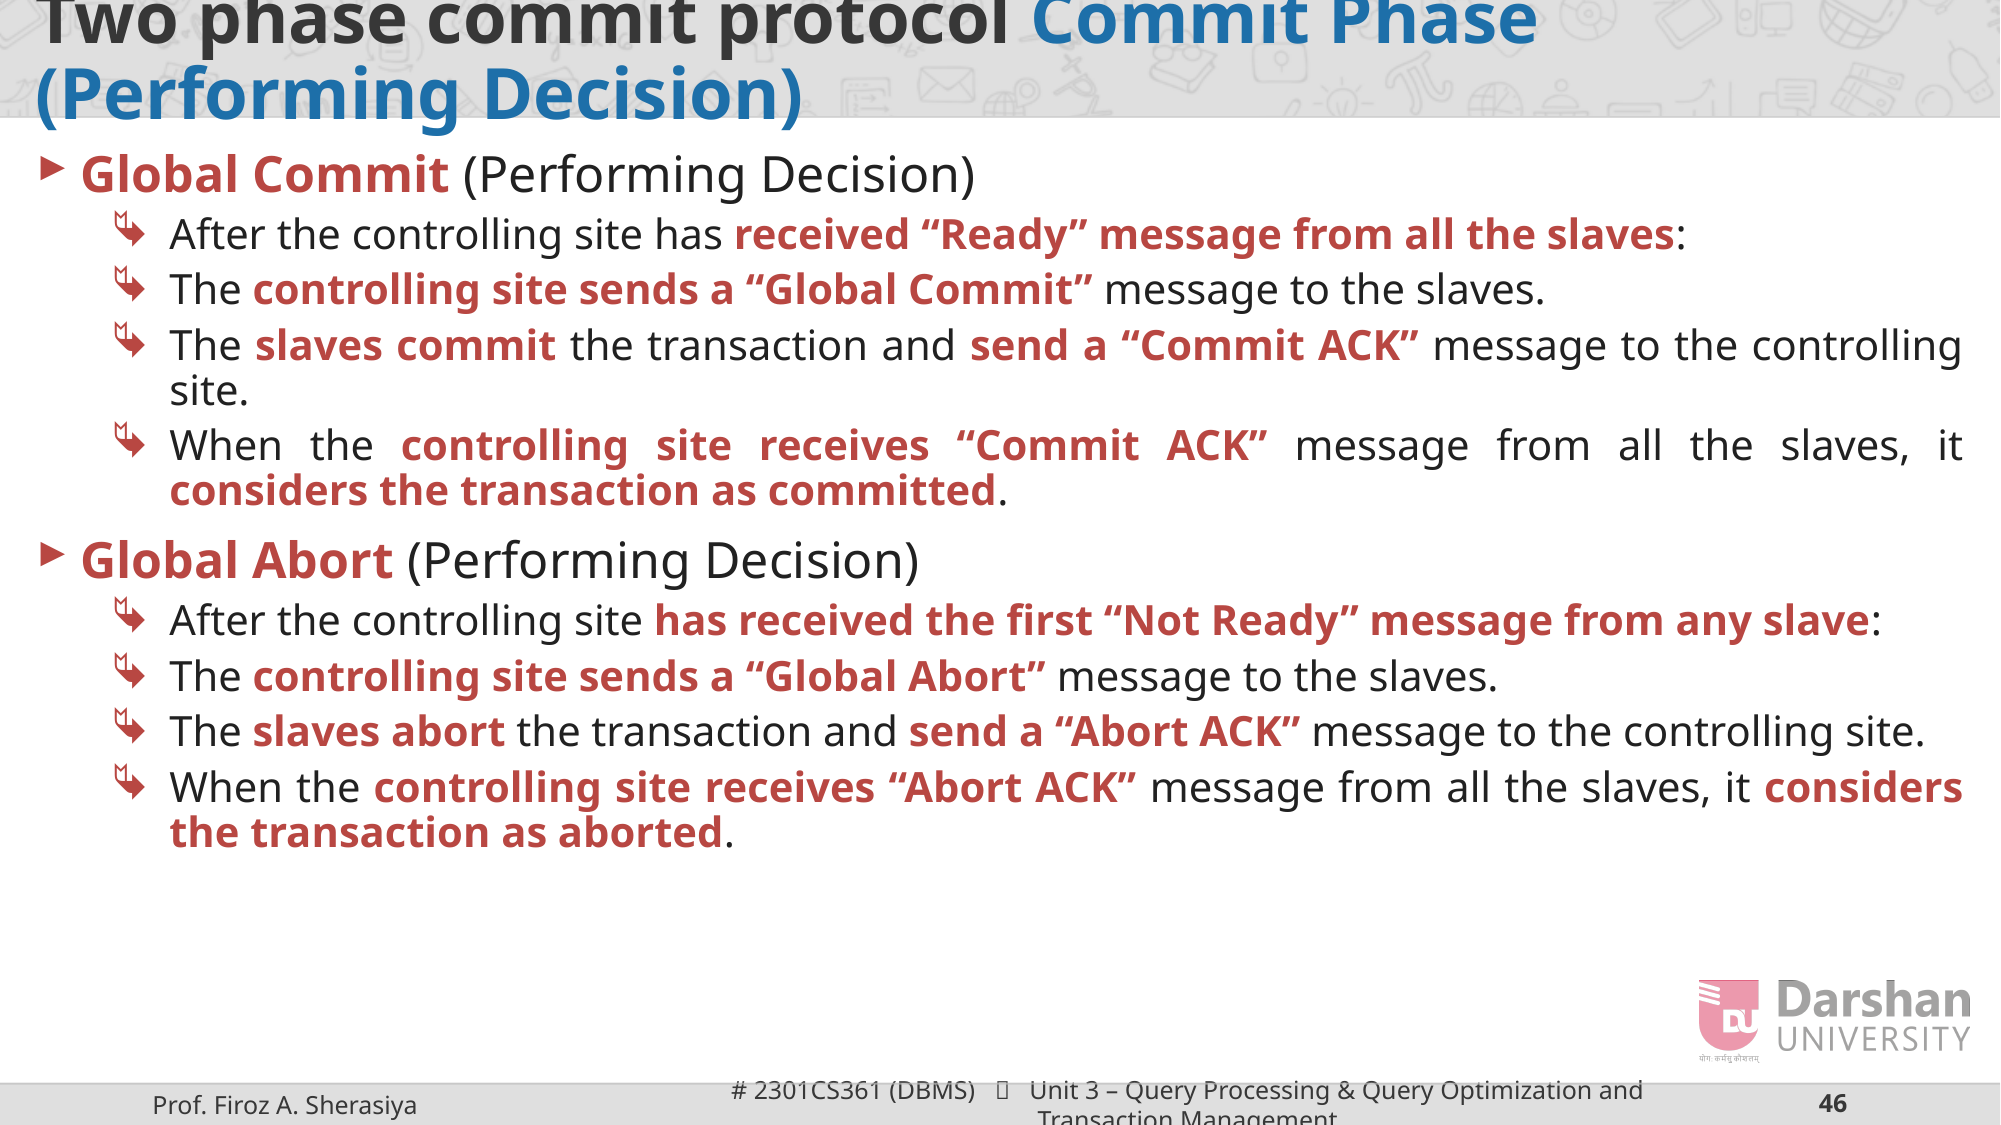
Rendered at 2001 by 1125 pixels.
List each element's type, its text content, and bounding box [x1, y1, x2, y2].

table_cell T4 [1699, 1059, 1970, 1063]
title Two phase commit protocol Commit Phase (Performing Decision) [0, 0, 2000, 117]
list Global Commit (Performing Decision) After the controlling site has received “Ready” message from all the slaves: The controlling site sends a “Global Commit” message to the slaves. The slaves commit the transaction and send a “Commit ACK” message to the controlling site. When the controlling site receives “Commit ACK” message from all the slaves, it considers the transaction as committed. Global Abort (Performing Decision) After the controlling site has received the first “Not Ready” message from any slave: The controlling site sends a “Global Abort” message to the slaves. The slaves abort the transaction and send a “Abort ACK” message to the controlling site. When the controlling site receives “Abort ACK” message from all the slaves, it considers the transaction as aborted. [21, 141, 1979, 1059]
